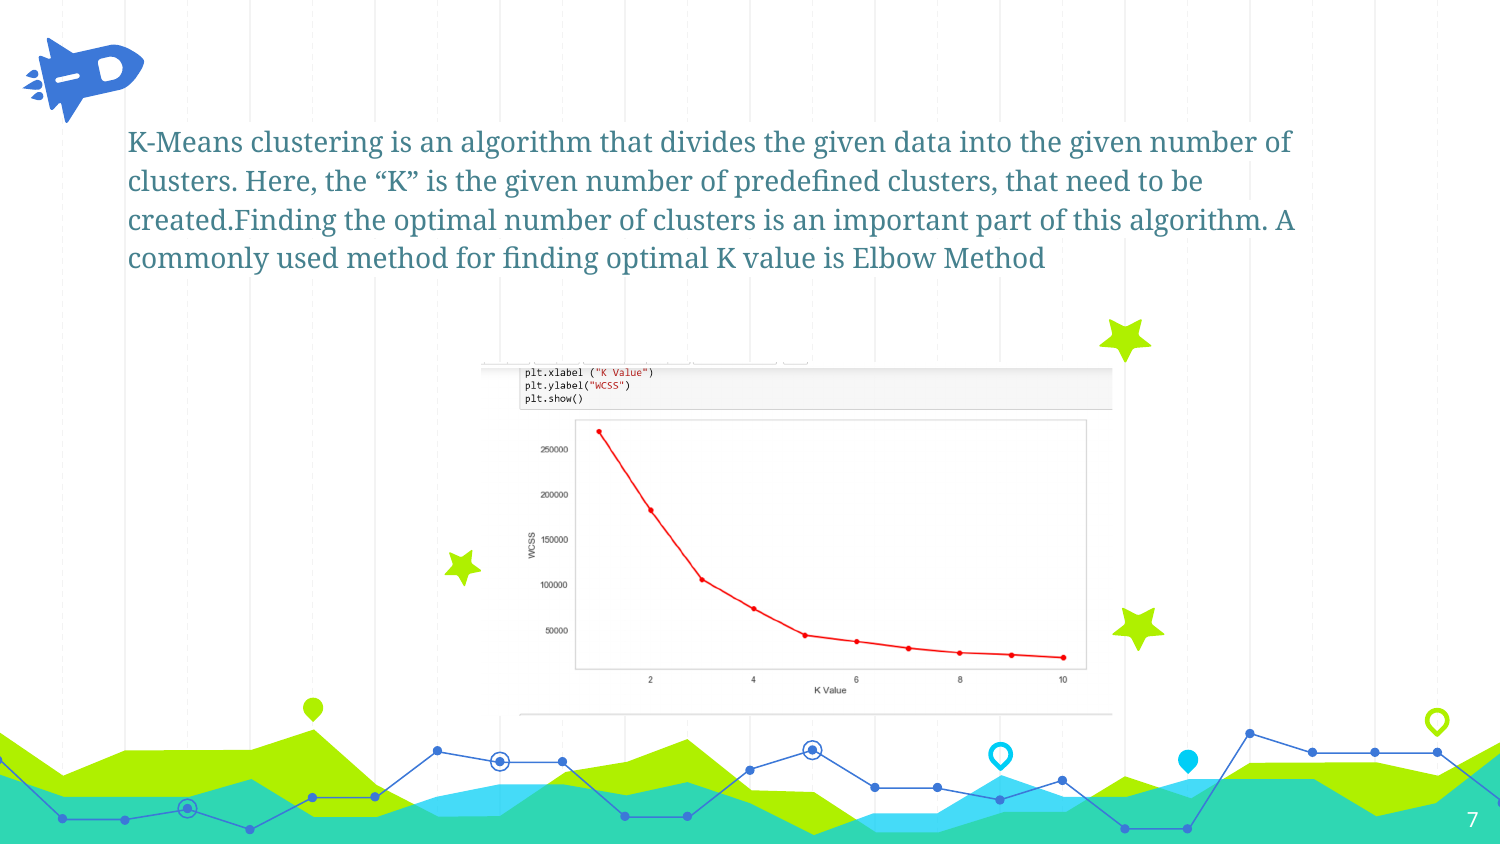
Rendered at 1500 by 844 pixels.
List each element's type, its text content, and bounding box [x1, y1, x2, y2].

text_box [32, 26, 130, 124]
picture [480, 362, 1113, 716]
text_box [1099, 319, 1152, 363]
text_box [444, 549, 475, 587]
text_box [1116, 607, 1165, 651]
slide_number ‹#› [1403, 791, 1494, 844]
title K-Means clustering is an algorithm that divides the given data into the given number of clusters. Here, the “K” is the given number of predefined clusters, that need to be created.Finding the optimal number of clusters is an important part of this algorithm. A commonly used method for finding optimal K value is Elbow Method [112, 90, 1388, 290]
